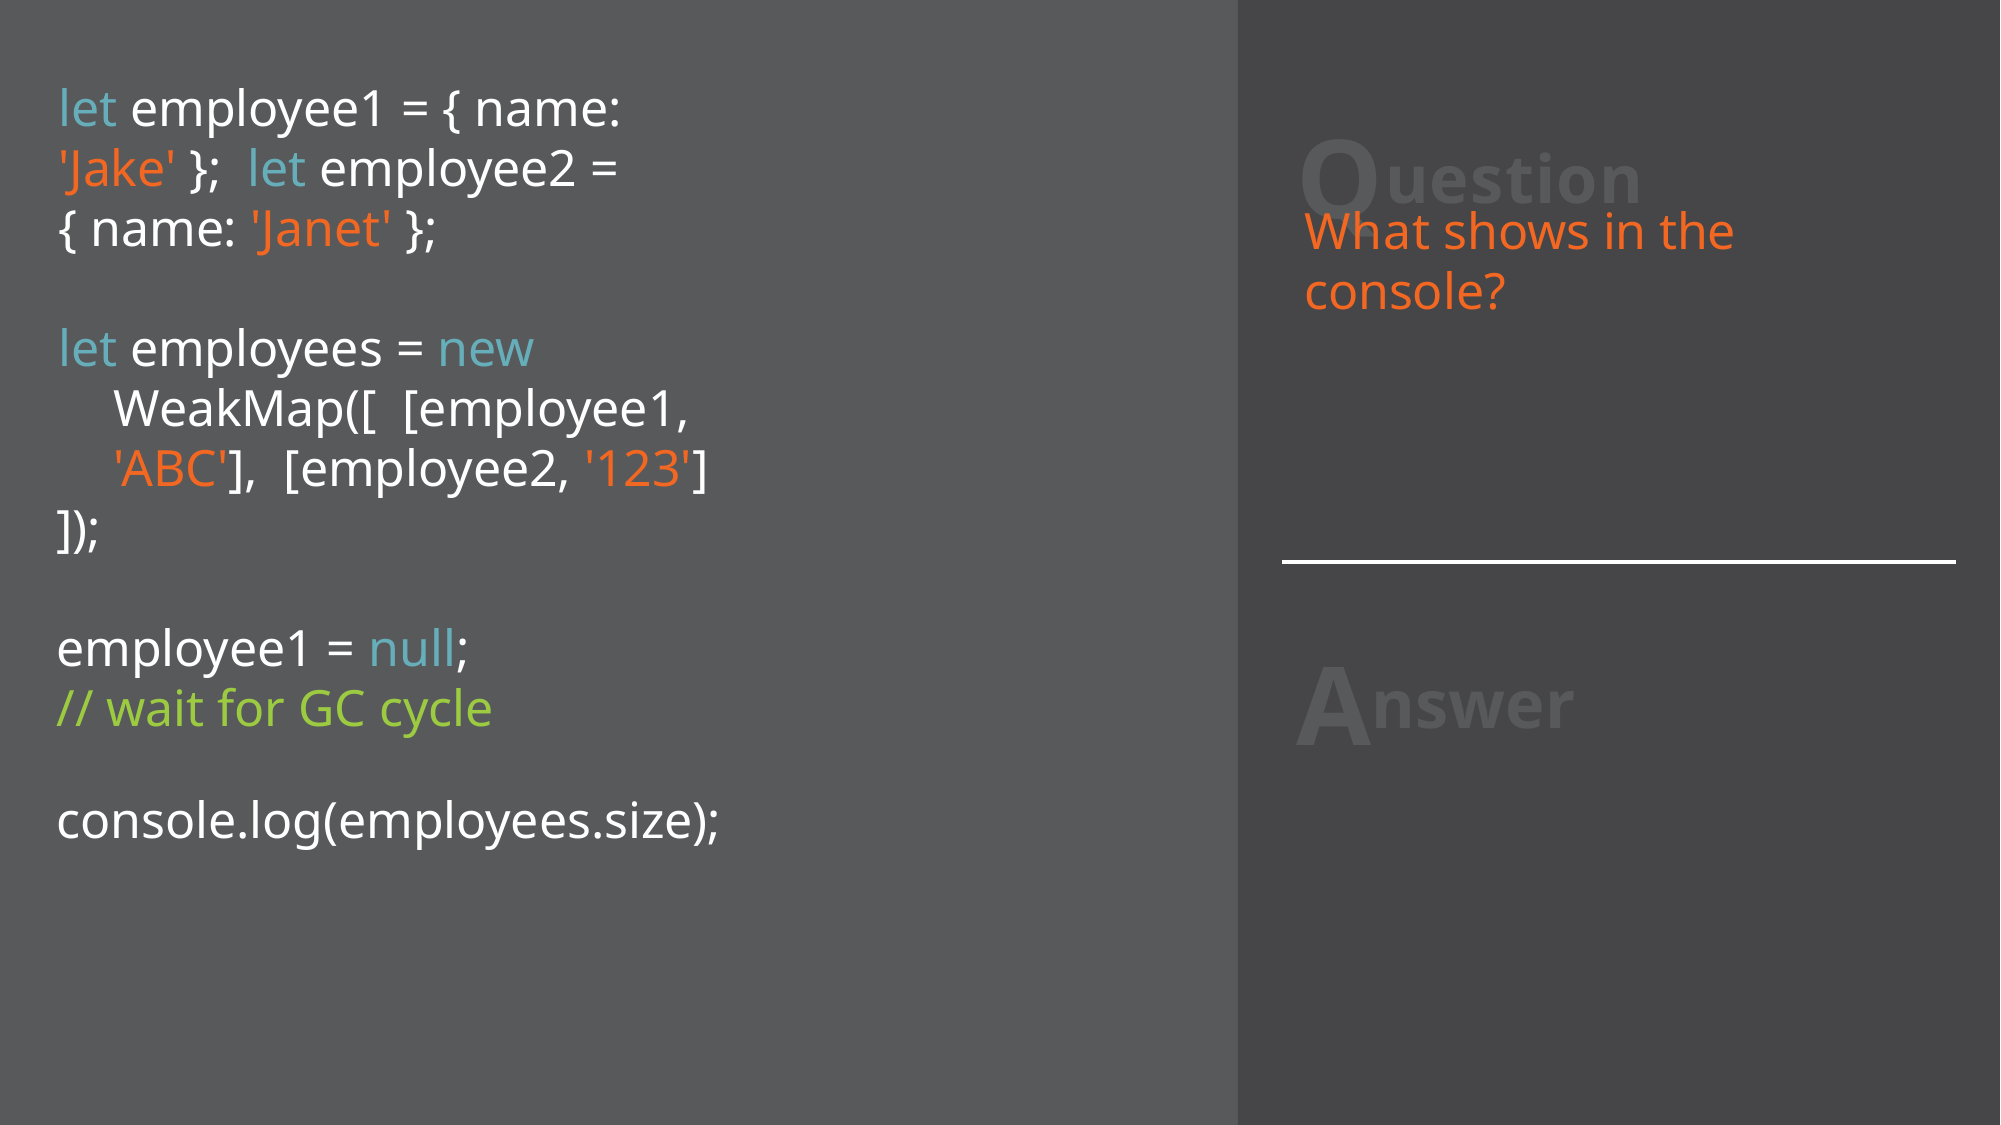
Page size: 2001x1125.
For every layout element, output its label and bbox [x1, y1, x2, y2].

text_box [0, 0, 2000, 1125]
